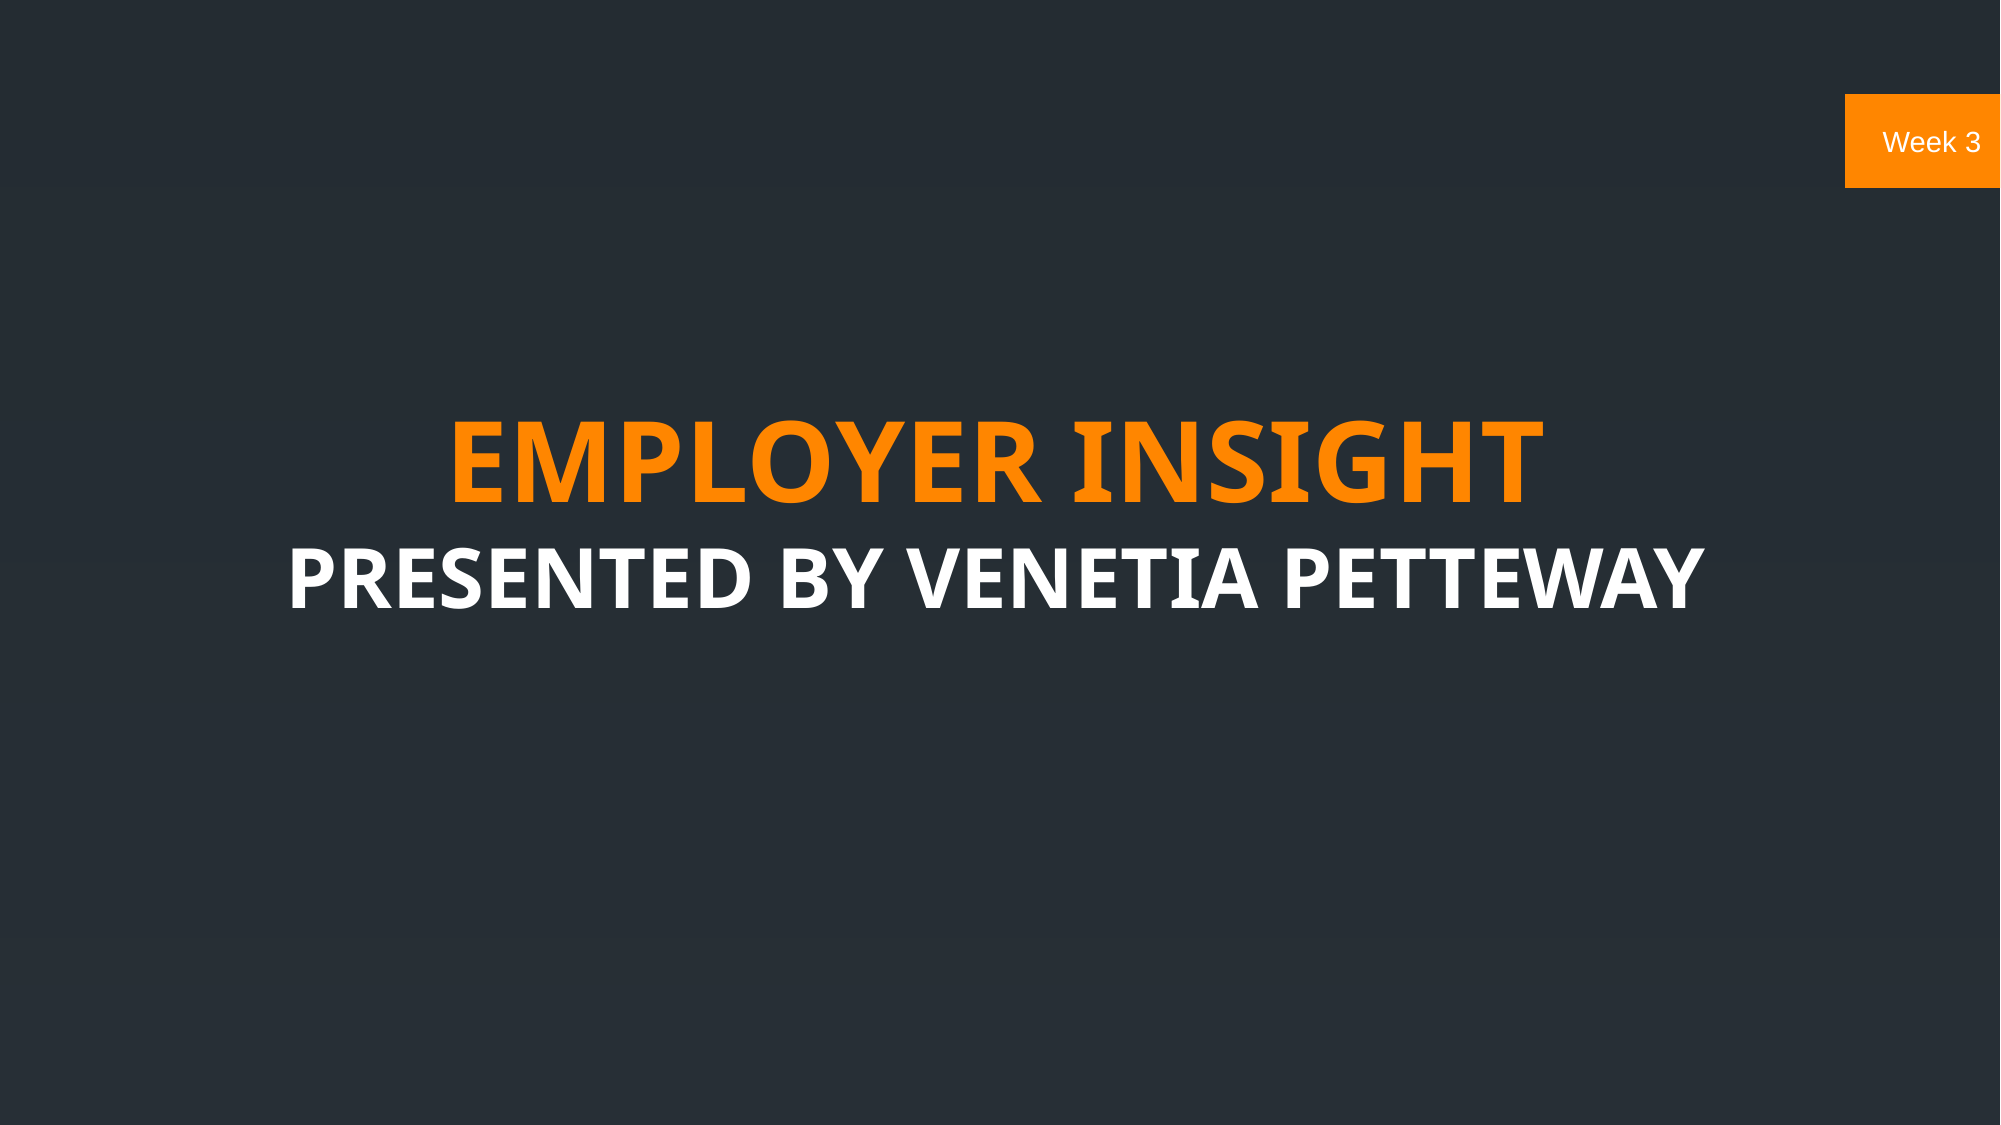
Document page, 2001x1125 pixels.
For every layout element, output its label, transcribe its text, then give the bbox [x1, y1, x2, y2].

title Employer Insight Presented By Venetia Petteway [195, 307, 1796, 733]
